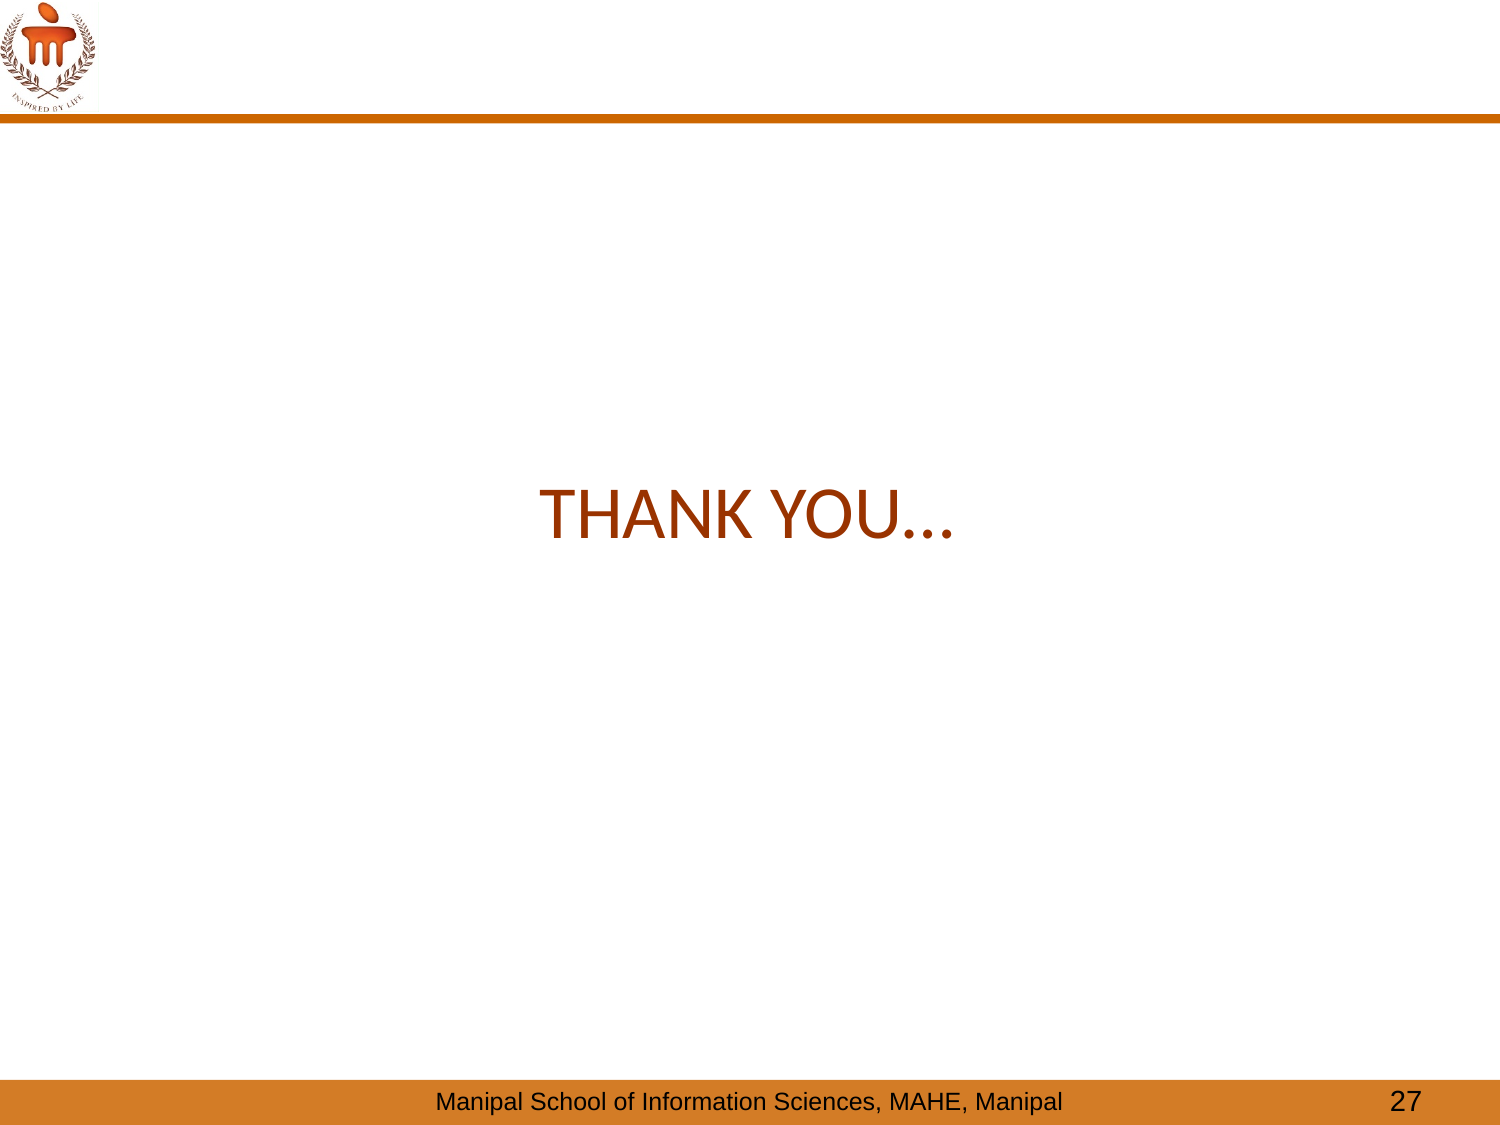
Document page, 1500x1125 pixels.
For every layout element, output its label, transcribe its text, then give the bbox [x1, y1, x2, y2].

list THANK YOU… [75, 174, 1425, 1005]
slide_number 27 [1087, 1074, 1438, 1125]
picture [0, 2, 99, 112]
